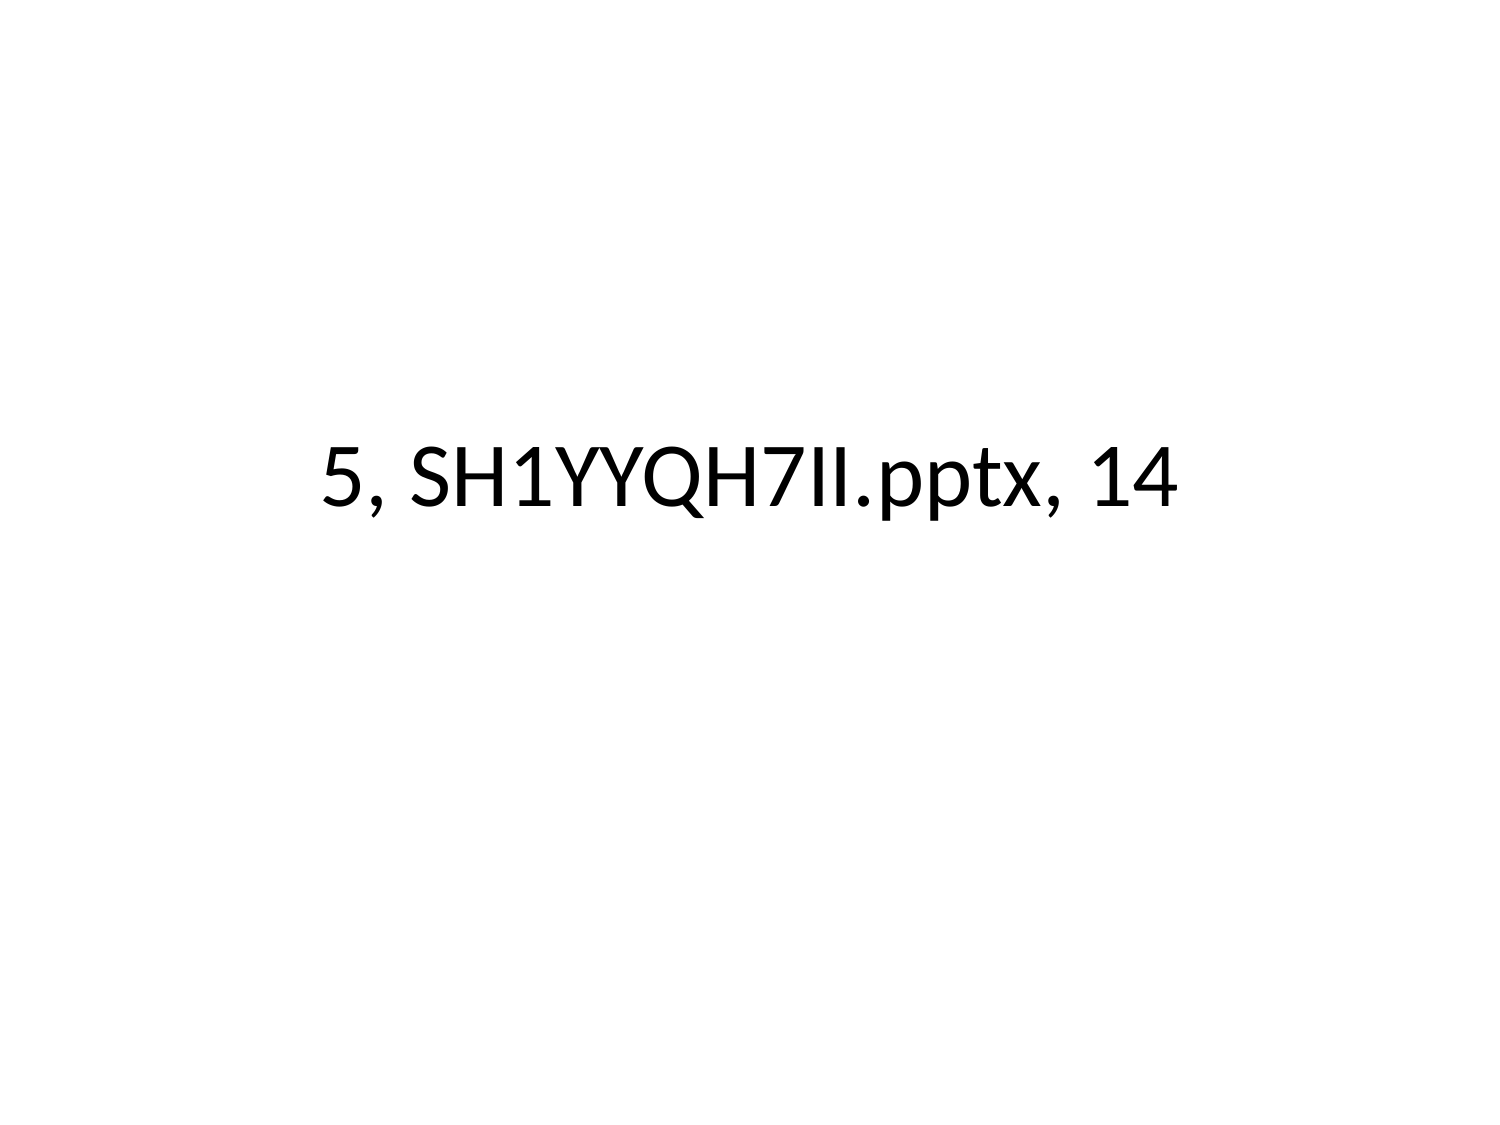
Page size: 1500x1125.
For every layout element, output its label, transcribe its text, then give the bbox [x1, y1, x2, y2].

title 5, SH1YYQH7II.pptx, 14 [112, 349, 1388, 591]
